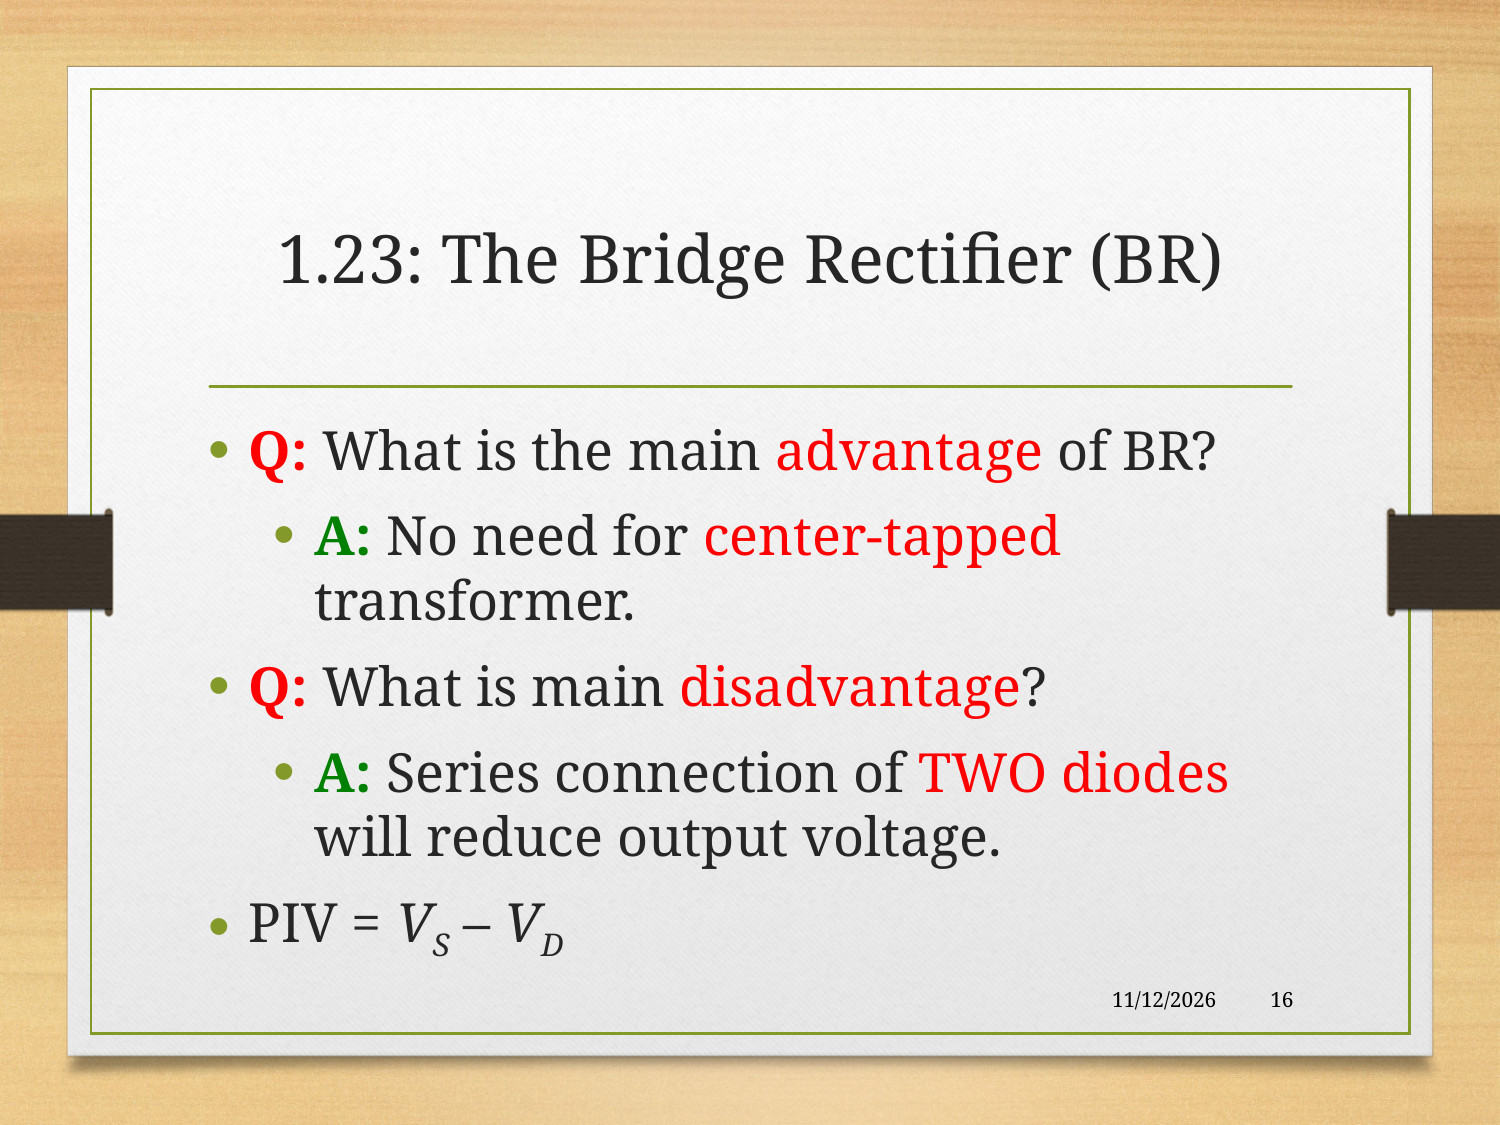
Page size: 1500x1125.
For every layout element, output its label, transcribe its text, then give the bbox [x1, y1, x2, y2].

list Q: What is the main advantage of BR? A: No need for center-tapped transformer. Q: What is main disadvantage? A: Series connection of TWO diodes will reduce output voltage. PIV = VS – VD [193, 408, 1309, 974]
title 1.23: The Bridge Rectifier (BR) [193, 150, 1309, 365]
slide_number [1042, 977, 1232, 1024]
slide_number 16 [1243, 977, 1309, 1024]
picture [0, 0, 1500, 1125]
